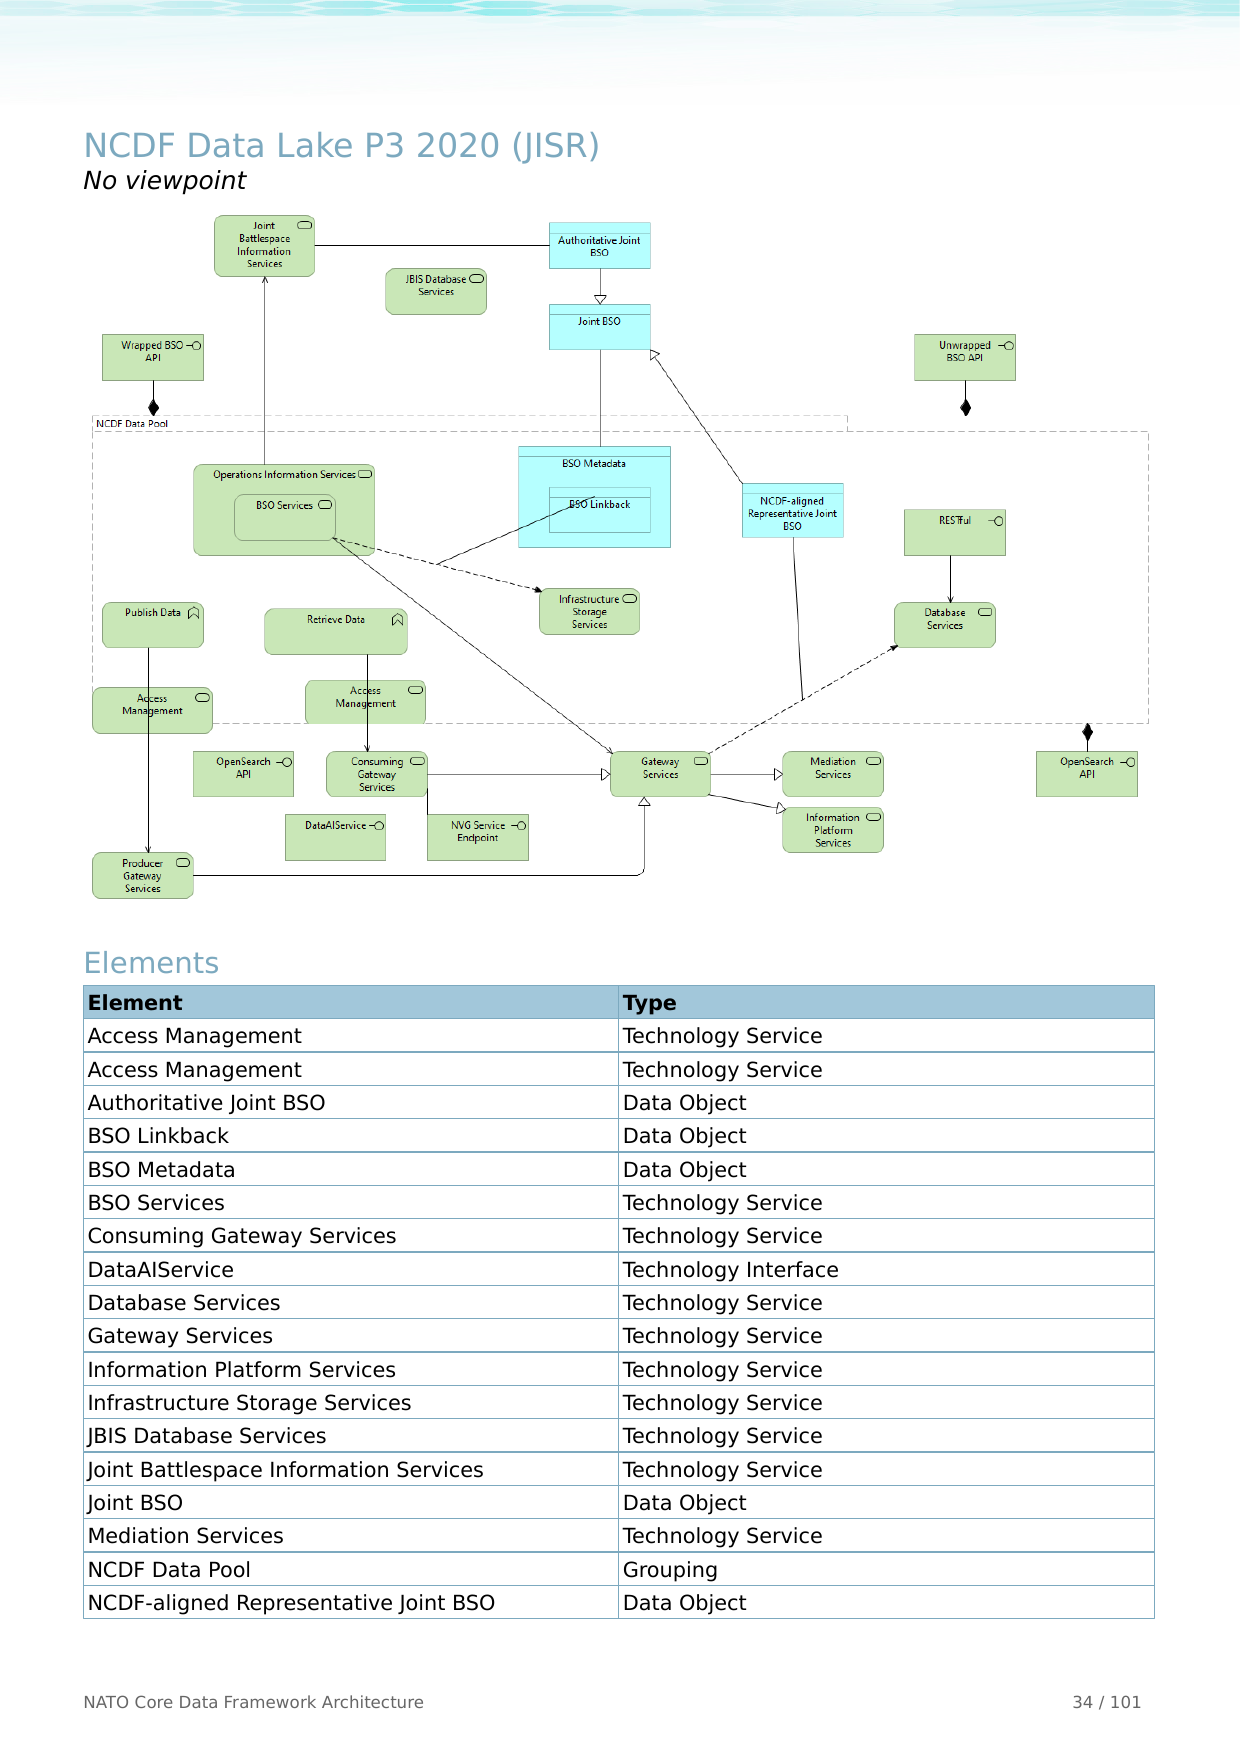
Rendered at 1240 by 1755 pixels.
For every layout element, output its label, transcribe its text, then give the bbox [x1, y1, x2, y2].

text_box Data Object [618, 1585, 1155, 1619]
text_box DataAIService [83, 1252, 618, 1285]
text_box Technology Interface [618, 1252, 1155, 1285]
text_box 34 [924, 1649, 1093, 1755]
text_box Technology Service [618, 1018, 1155, 1052]
text_box Access Management [83, 1018, 618, 1052]
text_box Type [618, 985, 1155, 1018]
text_box Technology Service [618, 1385, 1155, 1418]
text_box Access Management [83, 1052, 618, 1085]
text_box Authoritative Joint BSO [83, 1085, 618, 1118]
text_box Gateway Services [83, 1318, 618, 1352]
text_box Technology Service [618, 1318, 1155, 1352]
text_box Data Object [618, 1485, 1155, 1518]
text_box Technology Service [618, 1352, 1155, 1385]
text_box Element [83, 985, 618, 1018]
picture [83, 206, 1157, 907]
text_box NCDF-aligned Representative Joint BSO [83, 1585, 618, 1619]
text_box Technology Service [618, 1218, 1155, 1252]
text_box BSO Linkback [83, 1118, 618, 1152]
text_box Data Object [618, 1118, 1155, 1152]
text_box Technology Service [618, 1052, 1155, 1085]
text_box Technology Service [618, 1452, 1155, 1485]
picture [0, 0, 1240, 105]
text_box Consuming Gateway Services [83, 1218, 618, 1252]
text_box JBIS Database Services [83, 1418, 618, 1452]
text_box Technology Service [618, 1185, 1155, 1218]
text_box BSO Metadata [83, 1152, 618, 1185]
text_box Information Platform Services [83, 1352, 618, 1385]
text_box Elements [83, 915, 1155, 980]
text_box Infrastructure Storage Services [83, 1385, 618, 1418]
text_box / 101 [1093, 1649, 1157, 1755]
text_box Technology Service [618, 1518, 1155, 1552]
text_box Joint Battlespace Information Services [83, 1452, 618, 1485]
text_box Grouping [618, 1552, 1155, 1585]
text_box Data Object [618, 1152, 1155, 1185]
text_box Mediation Services [83, 1518, 618, 1552]
text_box Technology Service [618, 1285, 1155, 1318]
text_box BSO Services [83, 1185, 618, 1218]
text_box Database Services [83, 1285, 618, 1318]
text_box Technology Service [618, 1418, 1155, 1452]
text_box NATO Core Data Framework Architecture [83, 1649, 924, 1755]
text_box NCDF Data Lake P3 2020 (JISR) [83, 124, 1157, 164]
text_box Data Object [618, 1085, 1155, 1118]
text_box NCDF Data Pool [83, 1552, 618, 1585]
text_box No viewpoint [83, 164, 1157, 196]
text_box Joint BSO [83, 1485, 618, 1518]
